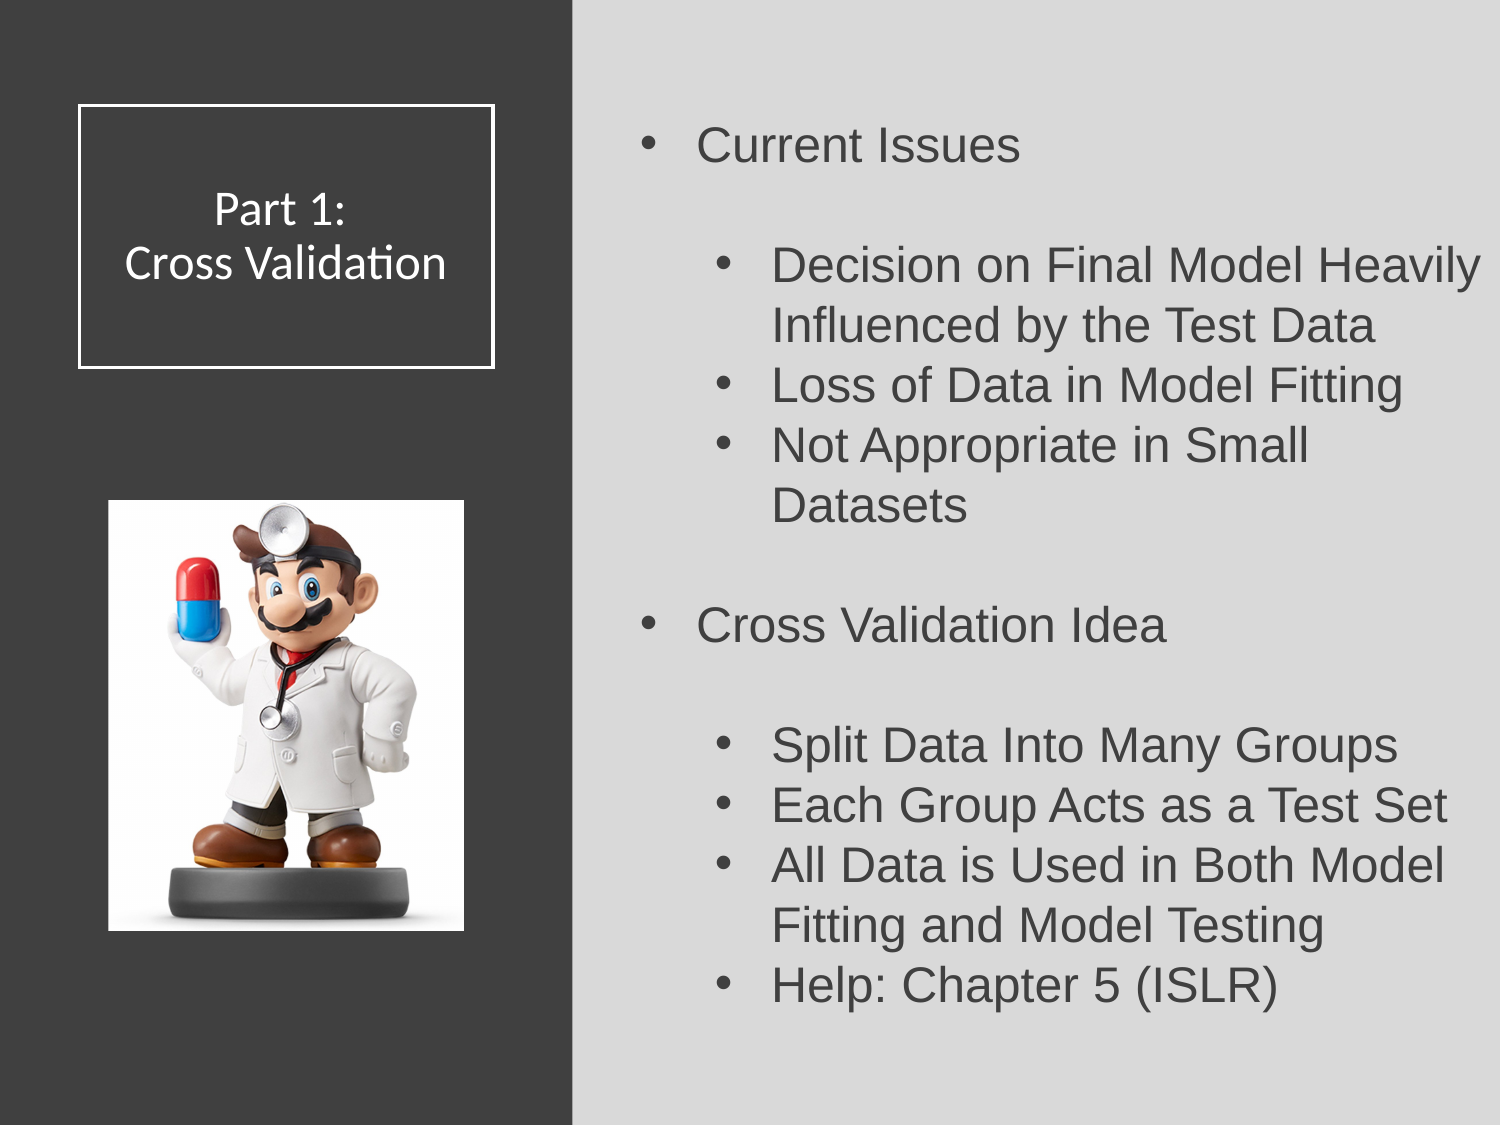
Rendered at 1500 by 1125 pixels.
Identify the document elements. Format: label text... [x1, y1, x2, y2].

text_box [0, 0, 573, 1125]
title Part 1: Cross Validation [78, 105, 494, 368]
text_box Current Issues Decision on Final Model Heavily Influenced by the Test Data Loss of Data in Model Fitting Not Appropriate in Small Datasets Cross Validation Idea Split Data Into Many Groups Each Group Acts as a Test Set All Data is Used in Both Model Fitting and Model Testing Help: Chapter 5 (ISLR) [624, 105, 1500, 1021]
picture [107, 499, 465, 931]
